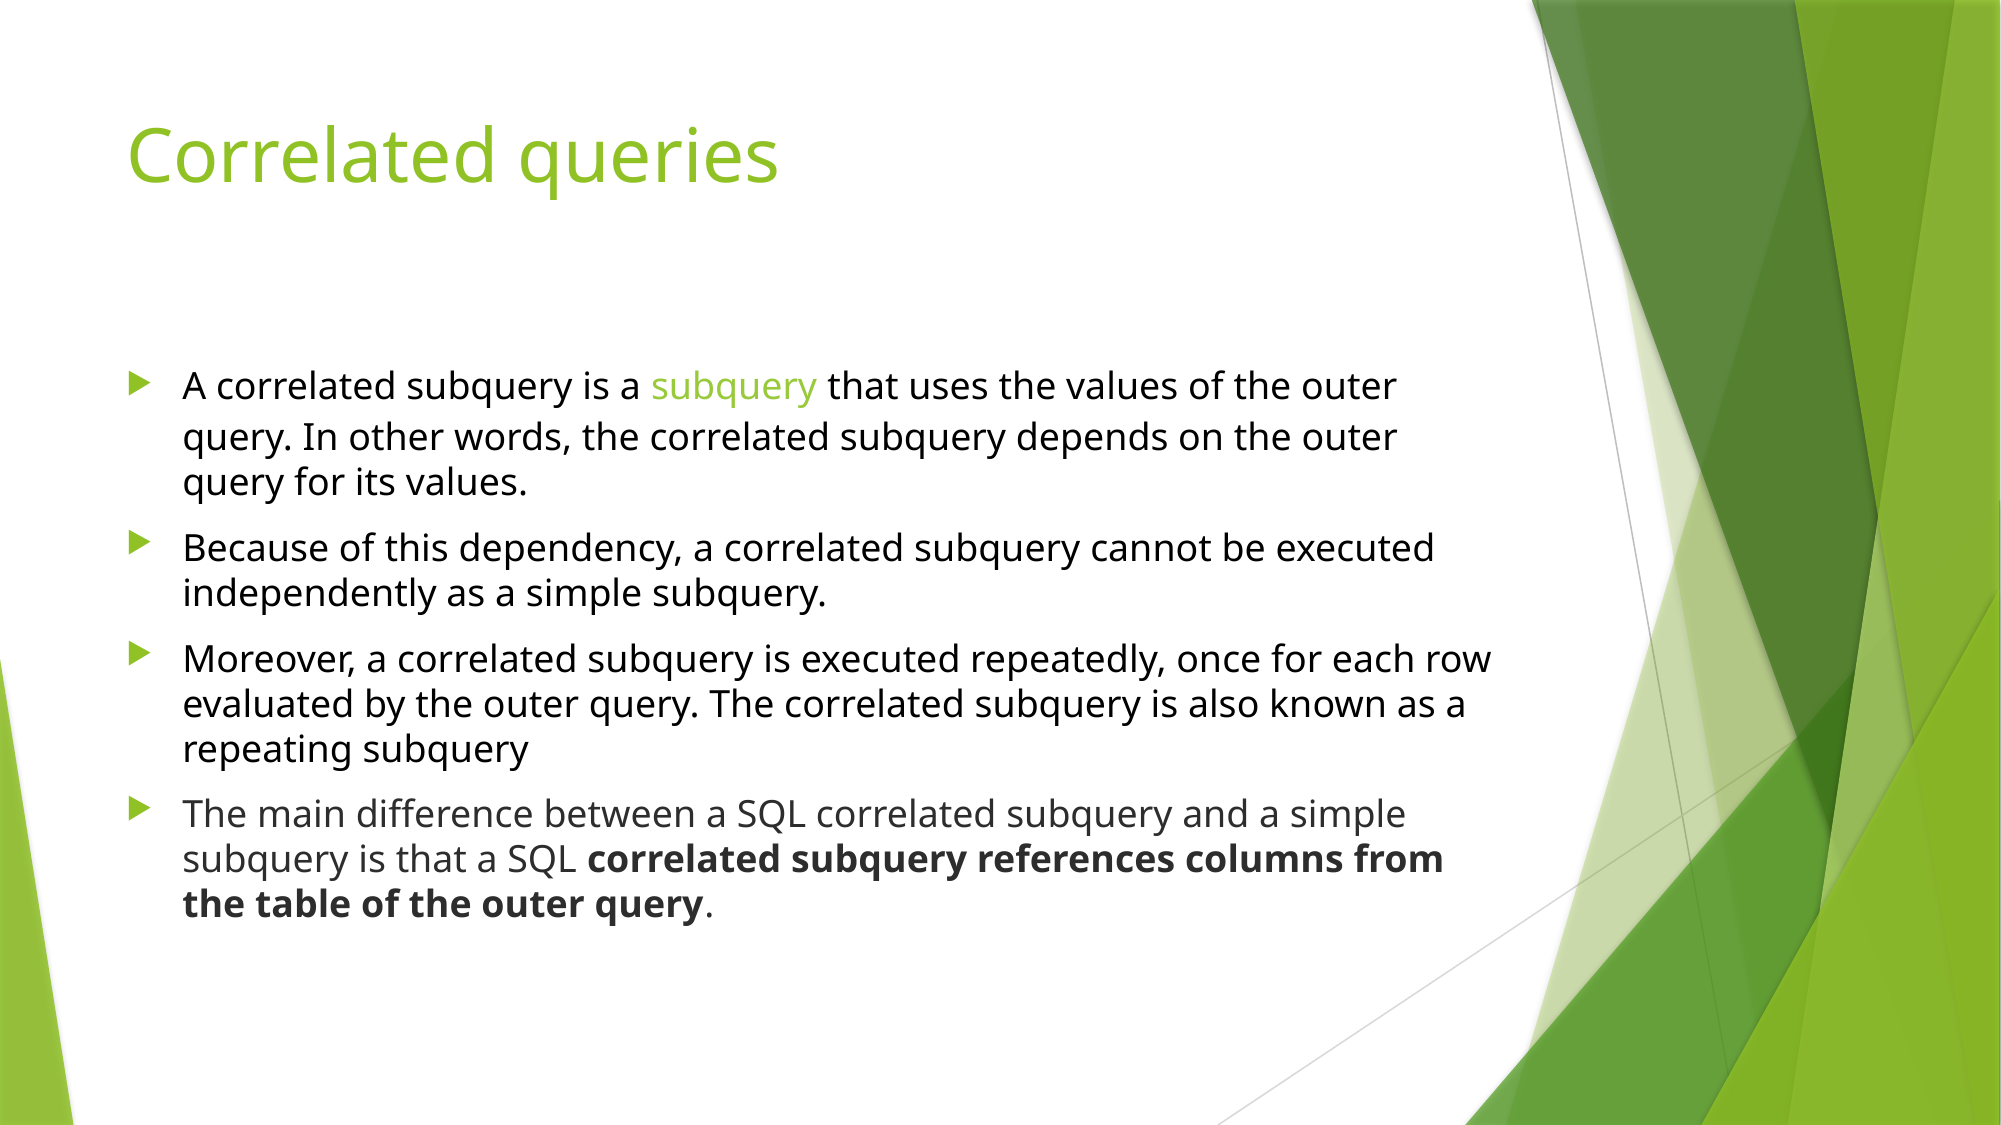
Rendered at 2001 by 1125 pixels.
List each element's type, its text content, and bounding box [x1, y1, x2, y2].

title Correlated queries [111, 99, 1522, 317]
list A correlated subquery is a subquery that uses the values of the outer query. In other words, the correlated subquery depends on the outer query for its values. Because of this dependency, a correlated subquery cannot be executed independently as a simple subquery. Moreover, a correlated subquery is executed repeatedly, once for each row evaluated by the outer query. The correlated subquery is also known as a repeating subquery The main difference between a SQL correlated subquery and a simple subquery is that a SQL correlated subquery references columns from the table of the outer query. [111, 354, 1522, 992]
